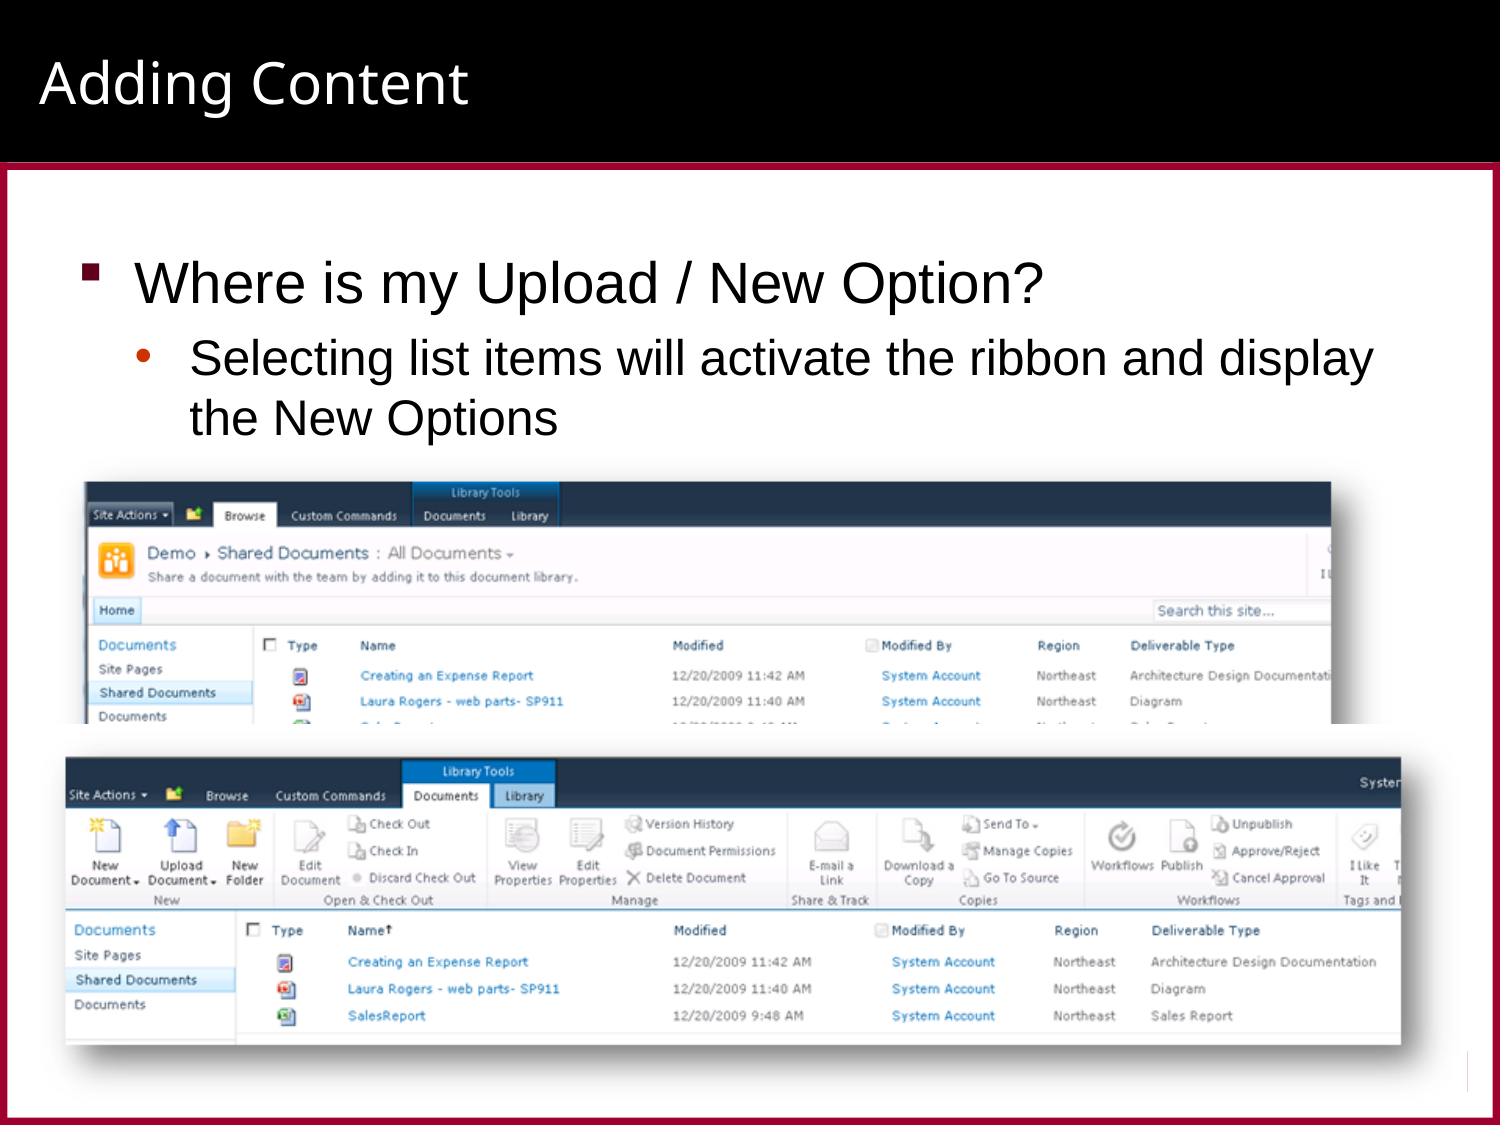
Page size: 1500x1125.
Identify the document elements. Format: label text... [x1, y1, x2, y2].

list Where is my Upload / New Option? Selecting list items will activate the ribbon and display the New Options [62, 237, 1438, 722]
title Adding Content [24, 12, 1438, 150]
picture [33, 449, 1467, 1112]
